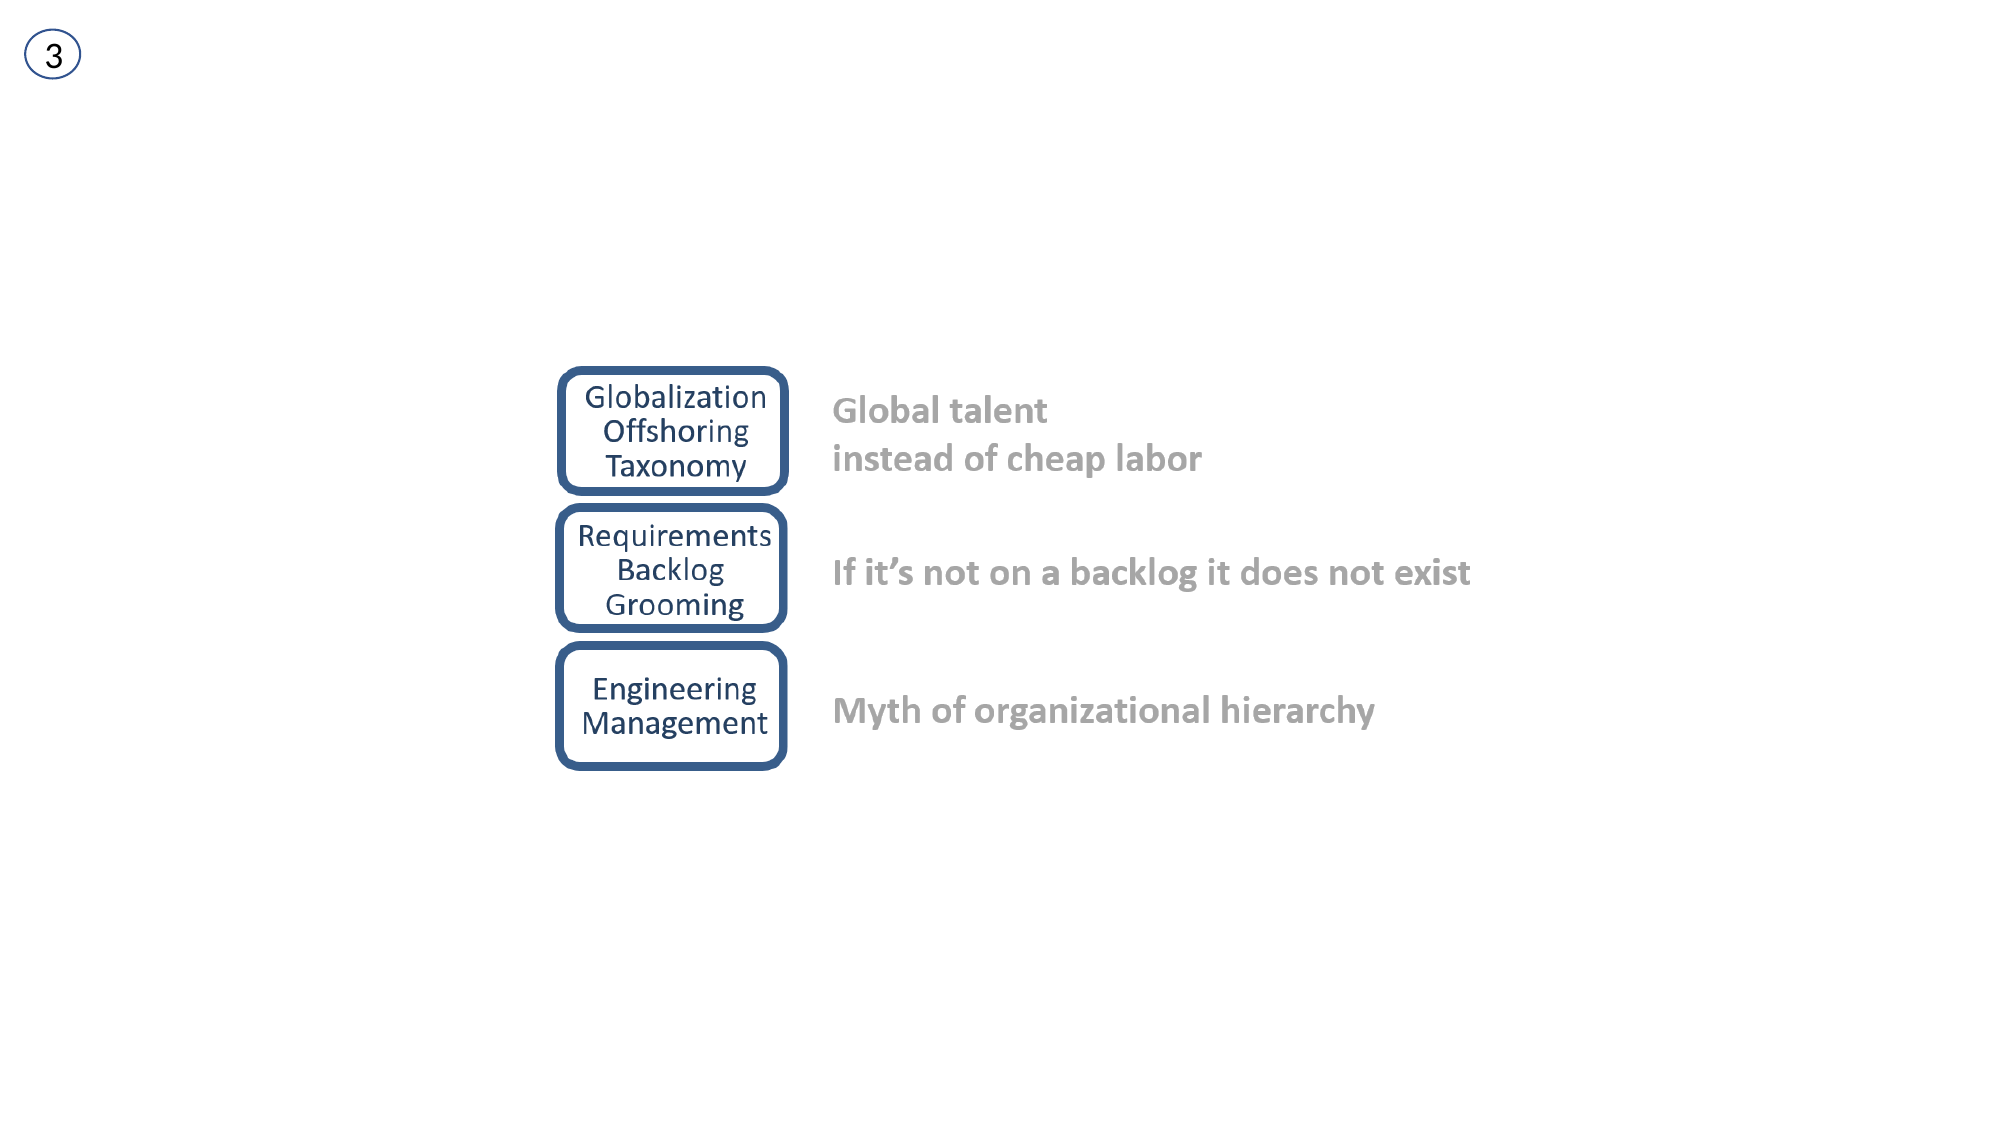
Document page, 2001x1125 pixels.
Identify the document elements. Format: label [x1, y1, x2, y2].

picture [525, 348, 1475, 777]
text_box [24, 23, 81, 85]
